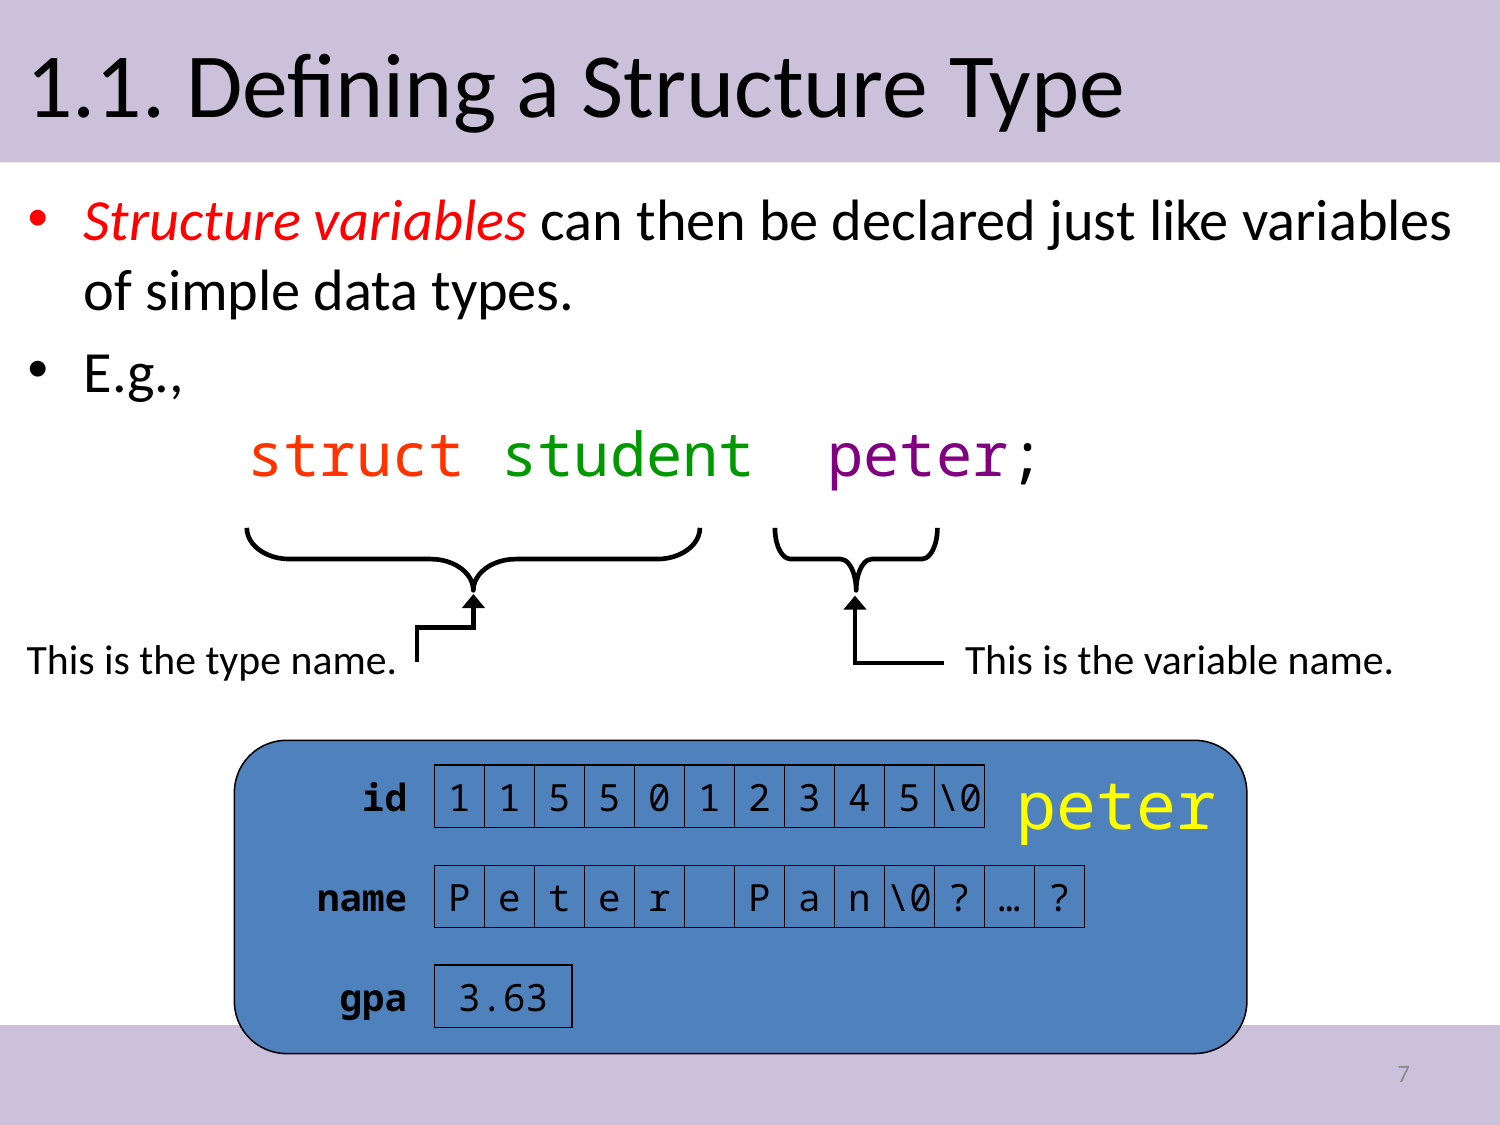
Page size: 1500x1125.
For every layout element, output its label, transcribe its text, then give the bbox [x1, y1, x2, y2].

text_box n [834, 865, 884, 928]
text_box peter [234, 740, 1247, 1054]
text_box e [584, 865, 634, 928]
text_box 1 [434, 765, 484, 828]
text_box P [734, 865, 784, 928]
text_box id [284, 765, 422, 828]
text_box 1 [684, 765, 734, 828]
text_box 4 [834, 765, 884, 828]
text_box This is the variable name. [950, 625, 1410, 690]
text_box name [284, 865, 422, 928]
text_box 3 [784, 765, 834, 828]
text_box t [534, 865, 584, 928]
text_box … [984, 865, 1034, 928]
text_box 2 [734, 765, 784, 828]
text_box 3.63 [434, 965, 572, 1028]
text_box \0 [934, 765, 985, 828]
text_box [854, 595, 945, 664]
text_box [416, 593, 474, 662]
text_box [684, 865, 734, 928]
slide_number 7 [1074, 1042, 1425, 1103]
text_box [246, 527, 700, 591]
text_box 0 [634, 765, 684, 828]
list Structure variables can then be declared just like variables of simple data types. E.g., struct student peter; [12, 174, 1488, 1013]
title 1.1. Defining a Structure Type [11, 12, 1488, 150]
text_box e [484, 865, 534, 928]
text_box This is the type name. [11, 625, 413, 690]
text_box P [434, 865, 484, 928]
text_box r [634, 865, 684, 928]
text_box \0 [884, 865, 934, 928]
text_box 5 [584, 765, 634, 828]
text_box 5 [884, 765, 934, 828]
text_box 5 [534, 765, 584, 828]
text_box 1 [484, 765, 534, 828]
text_box [774, 527, 938, 591]
text_box gpa [284, 965, 422, 1028]
text_box a [784, 865, 834, 928]
text_box ? [1034, 865, 1085, 928]
text_box ? [934, 865, 984, 928]
